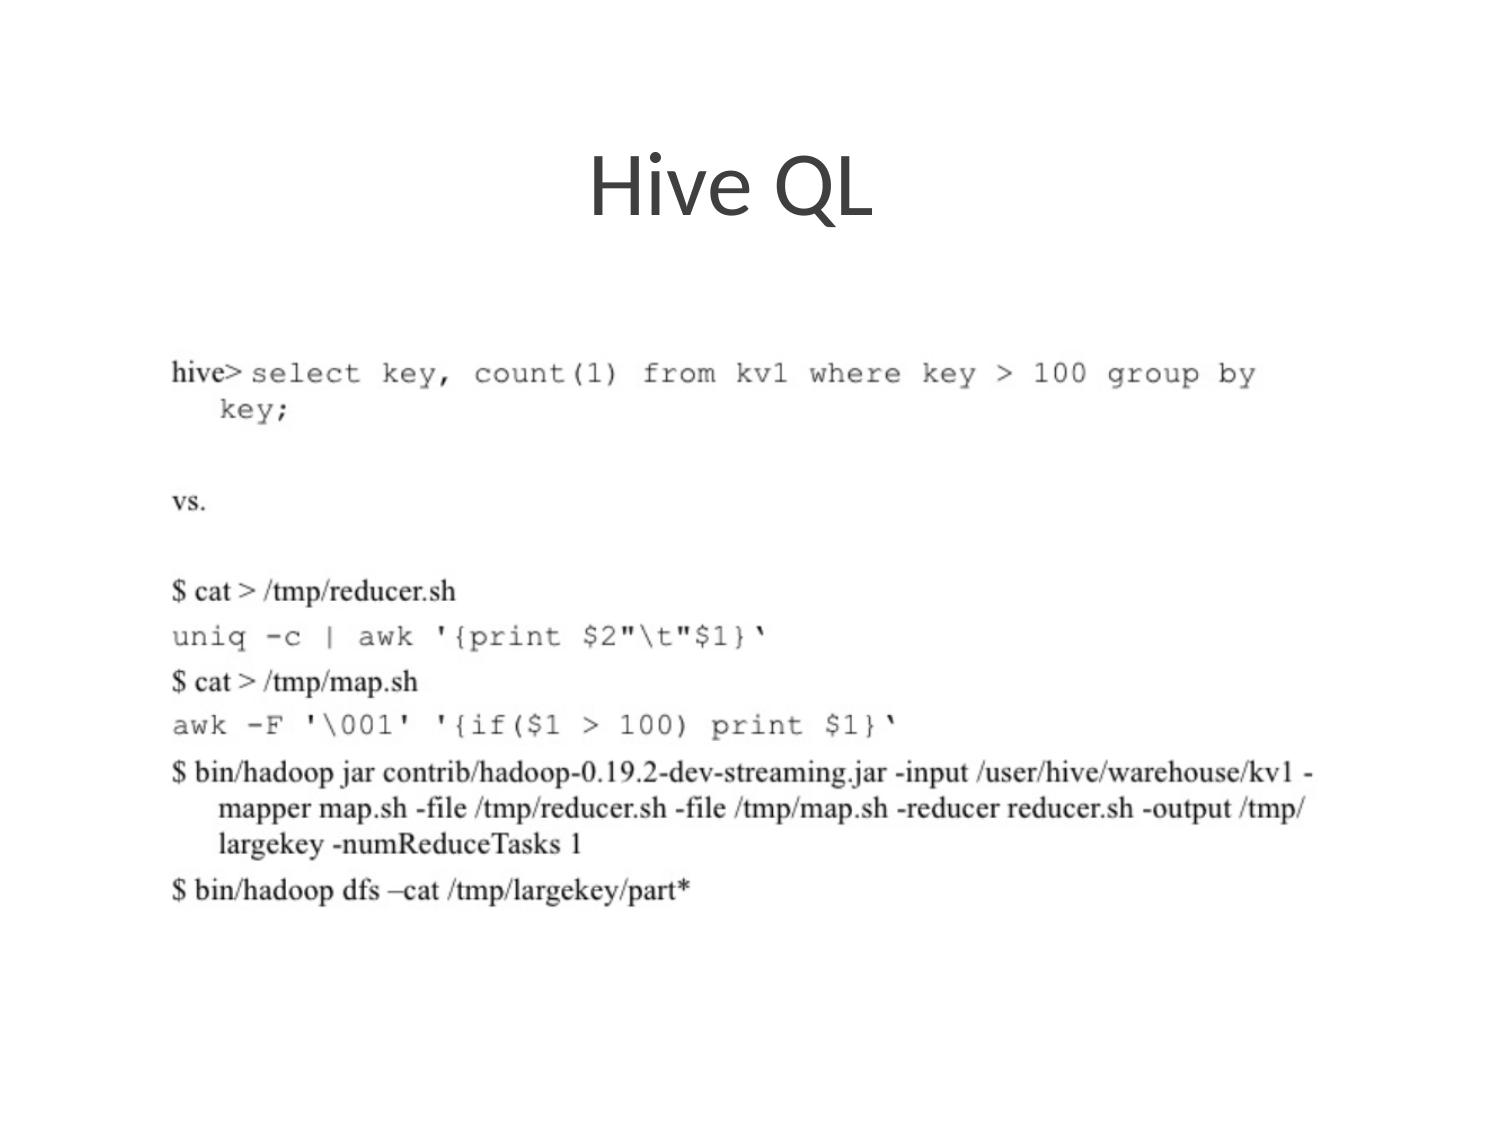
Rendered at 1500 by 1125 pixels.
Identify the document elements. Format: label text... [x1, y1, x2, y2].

title Hive QL [24, 149, 1438, 318]
picture [162, 349, 1330, 932]
